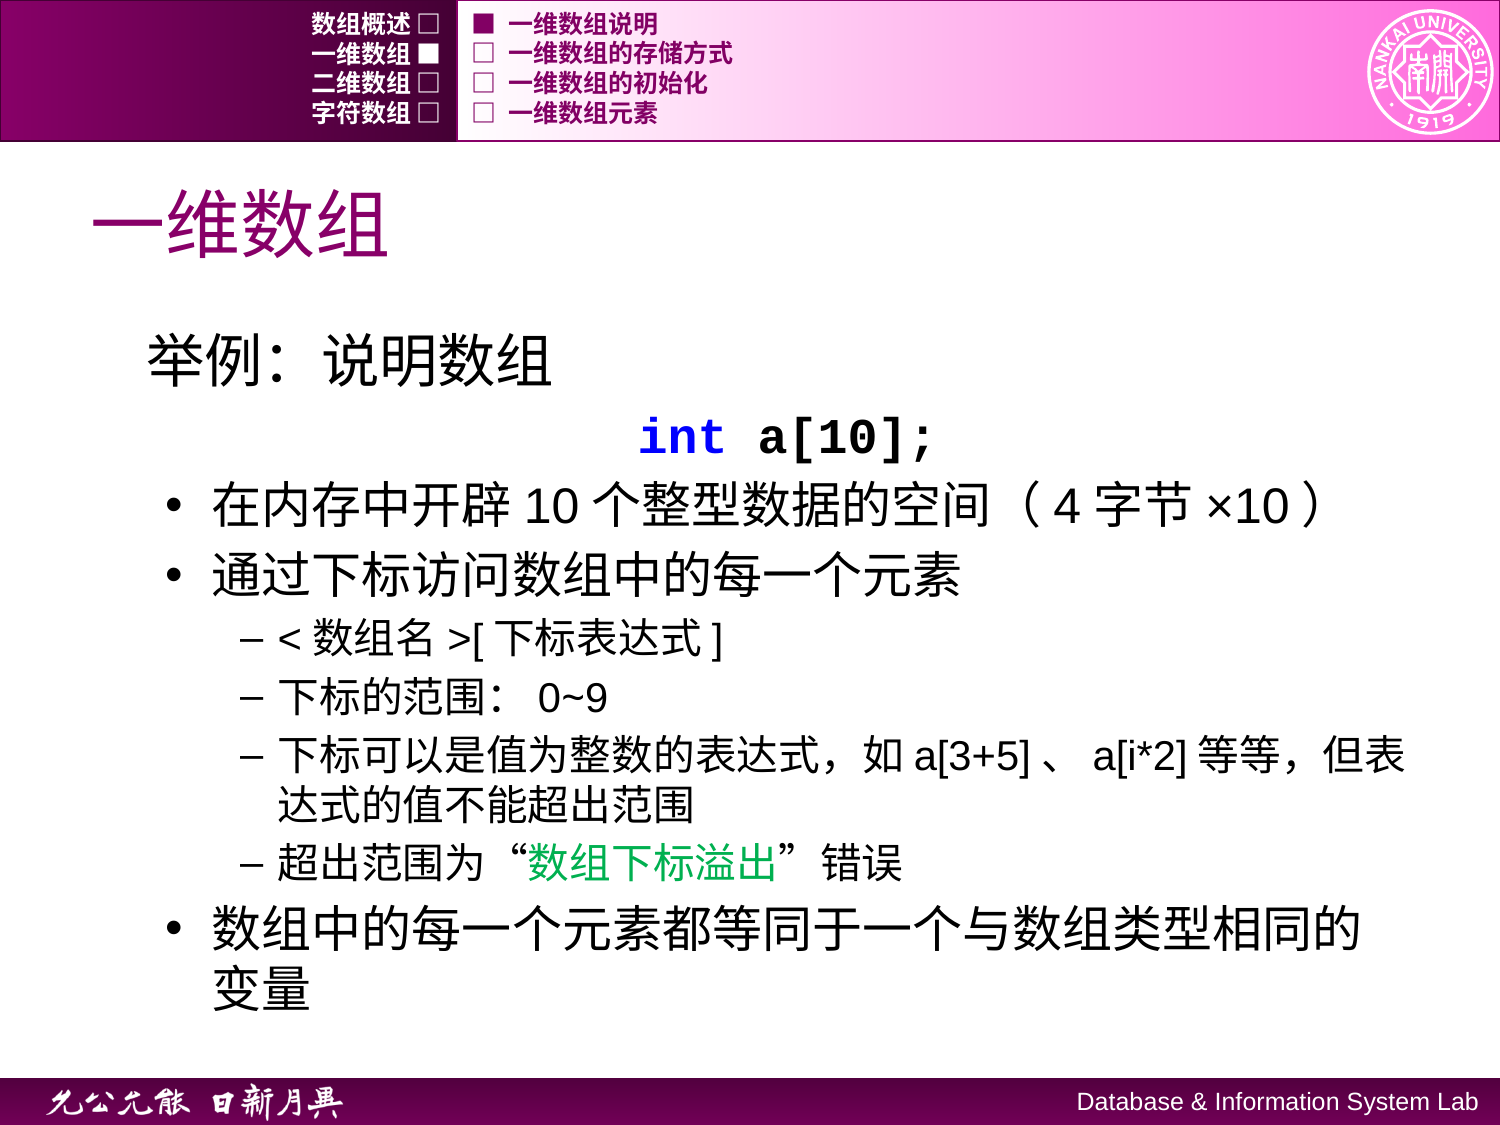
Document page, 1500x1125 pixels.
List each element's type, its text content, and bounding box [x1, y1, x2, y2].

text_box ■ 一维数组说明 [455, 7, 1361, 36]
text_box 字符数组 □ [0, 95, 455, 129]
title 一维数组 [74, 163, 1426, 282]
text_box □ 一维数组的存储方式 [455, 36, 1361, 66]
text_box 二维数组 □ [0, 66, 455, 95]
text_box □ 一维数组元素 [455, 95, 1361, 129]
text_box □ 一维数组的初始化 [455, 66, 1361, 95]
list 举例：说明数组 int a[10]; 在内存中开辟10个整型数据的空间（4字节×10） 通过下标访问数组中的每一个元素 <数组名>[下标表达式] 下标的范围：0~9 下标可以是值为整数的表达式，如a[3+5]、a[i*2]等等，但表达式的值不能超出范围 超出范围为“数组下标溢出”错误 数组中的每一个元素都等同于一个与数组类型相同的变量 [74, 316, 1426, 1055]
picture [35, 1081, 356, 1122]
text_box 数组概述 □ [0, 7, 455, 36]
text_box 一维数组 ■ [0, 36, 455, 66]
